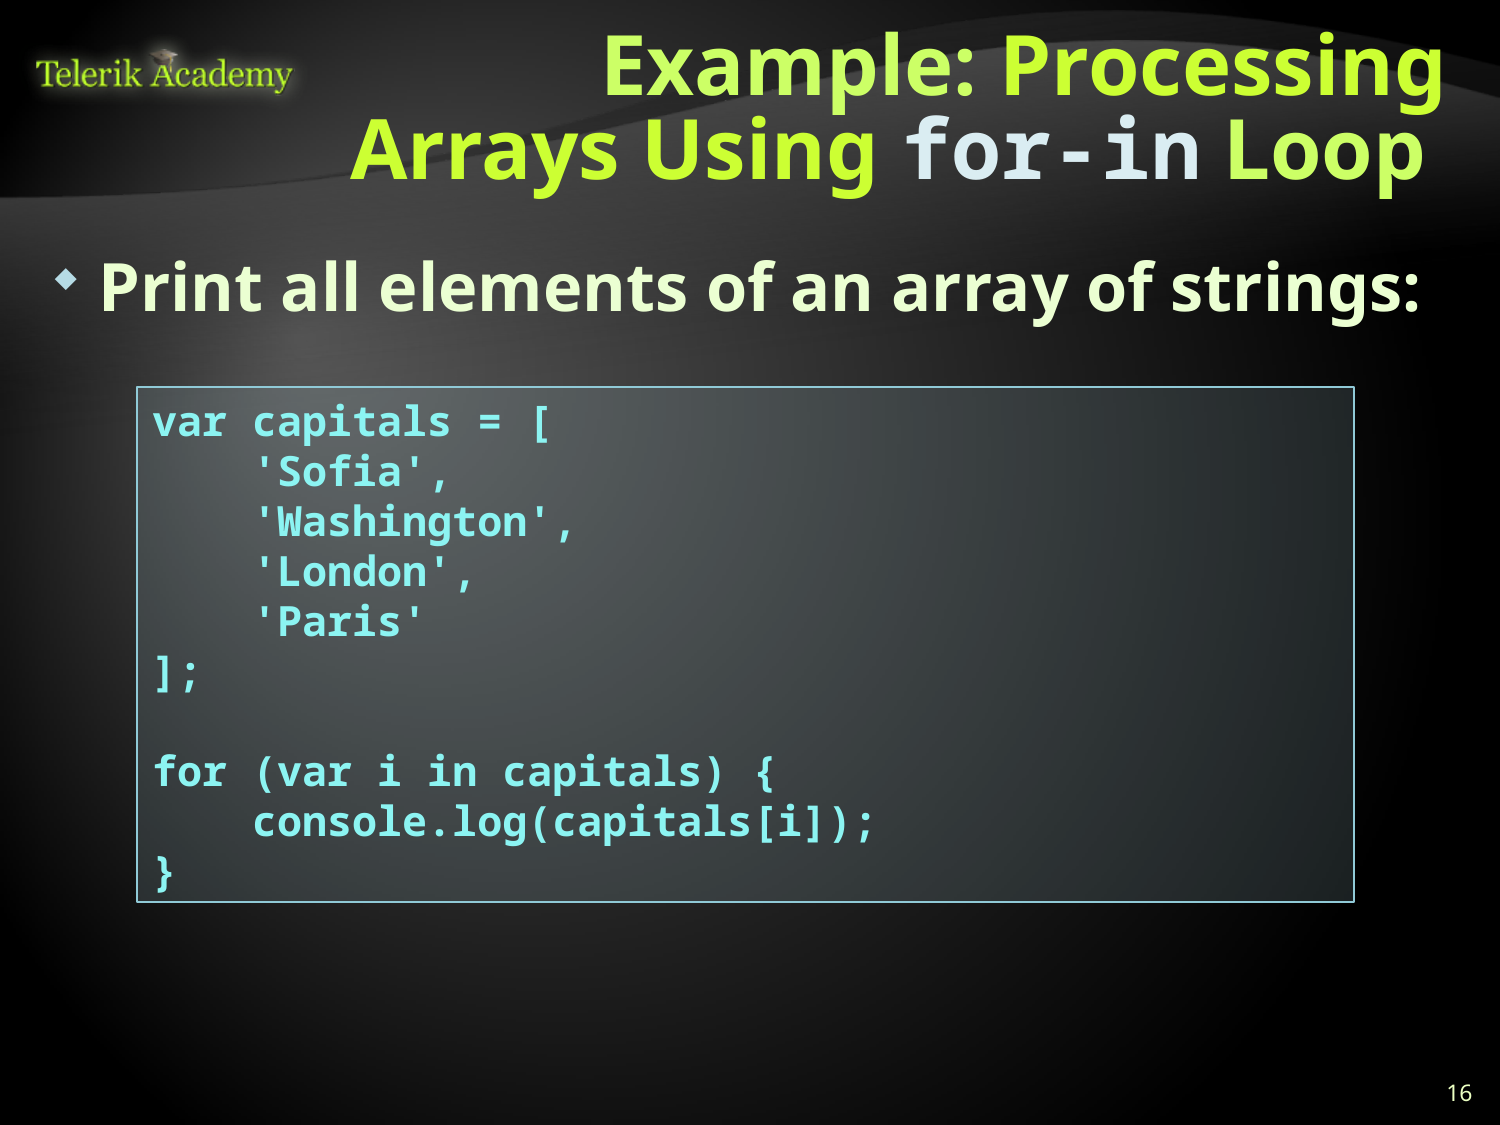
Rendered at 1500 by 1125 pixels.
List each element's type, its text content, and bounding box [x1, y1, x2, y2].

title Example: Processing Arrays Using for-in Loop [300, 37, 1463, 188]
picture [0, 0, 1500, 1125]
text_box var capitals = [ 'Sofia', 'Washington', 'London', 'Paris' ]; for (var i in capitals) { console.log(capitals[i]); } [137, 387, 1354, 903]
slide_number 16 [1412, 1074, 1488, 1113]
list Print all elements of an array of strings: [37, 237, 1463, 338]
